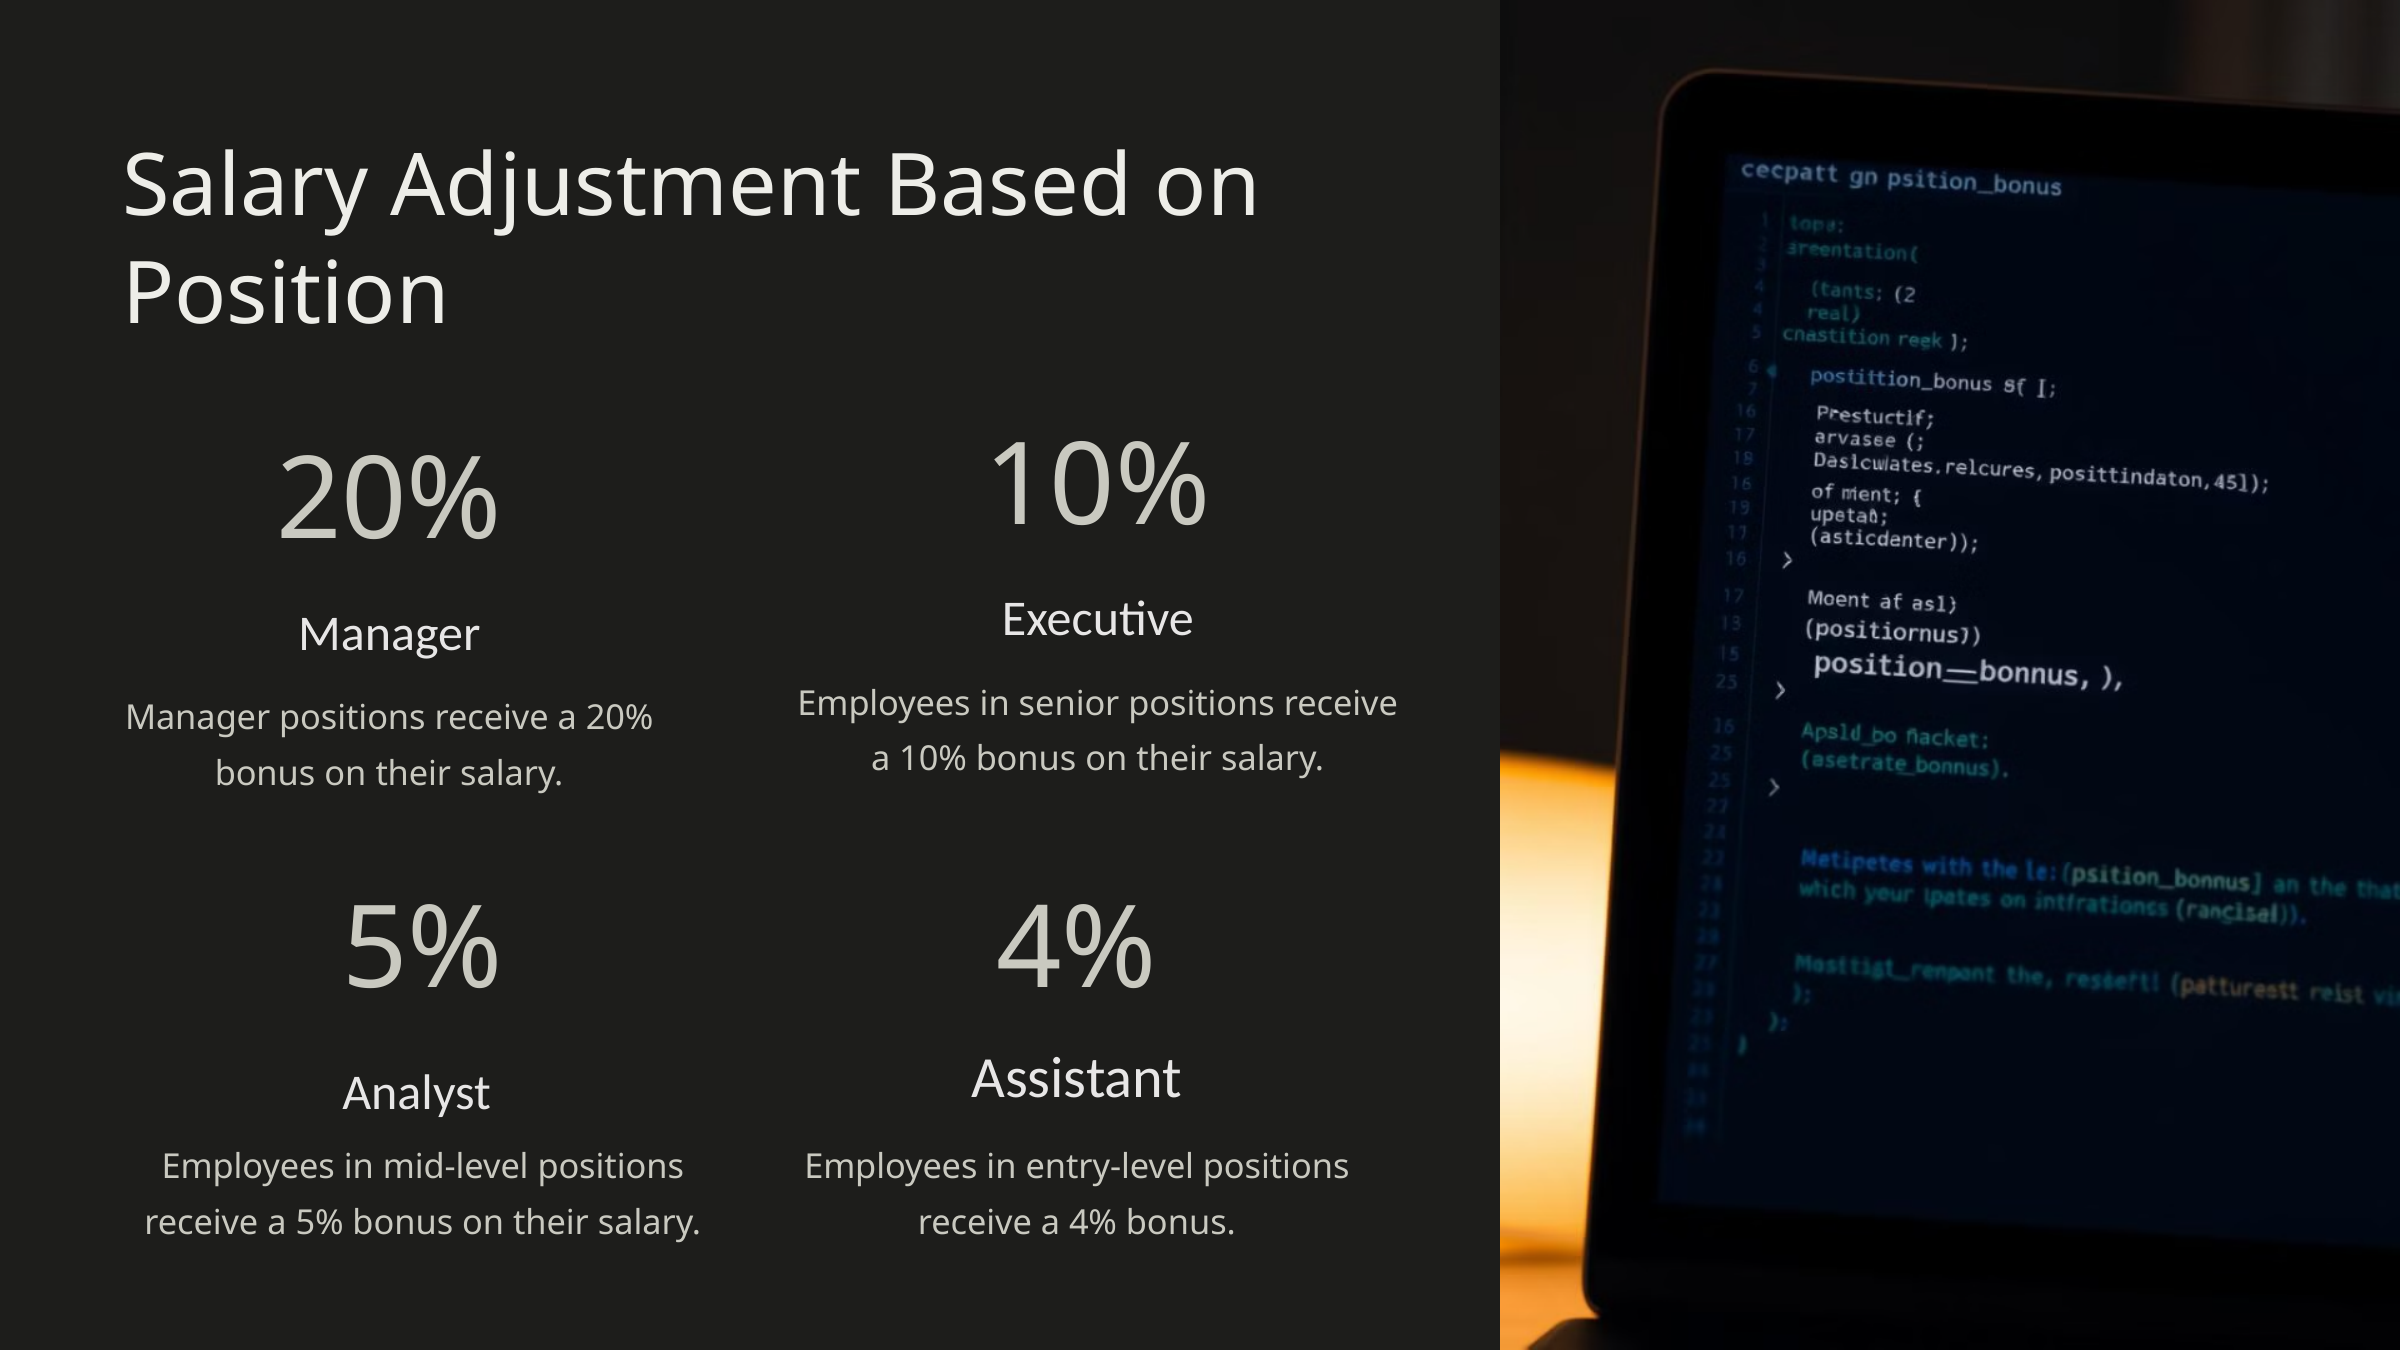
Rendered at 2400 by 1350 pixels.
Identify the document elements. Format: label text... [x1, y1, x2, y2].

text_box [776, 896, 1378, 1243]
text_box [88, 447, 691, 794]
text_box Salary Adjustment Based on Position [122, 123, 1378, 343]
picture [1499, 0, 2400, 1350]
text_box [796, 432, 1399, 779]
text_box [122, 896, 724, 1243]
